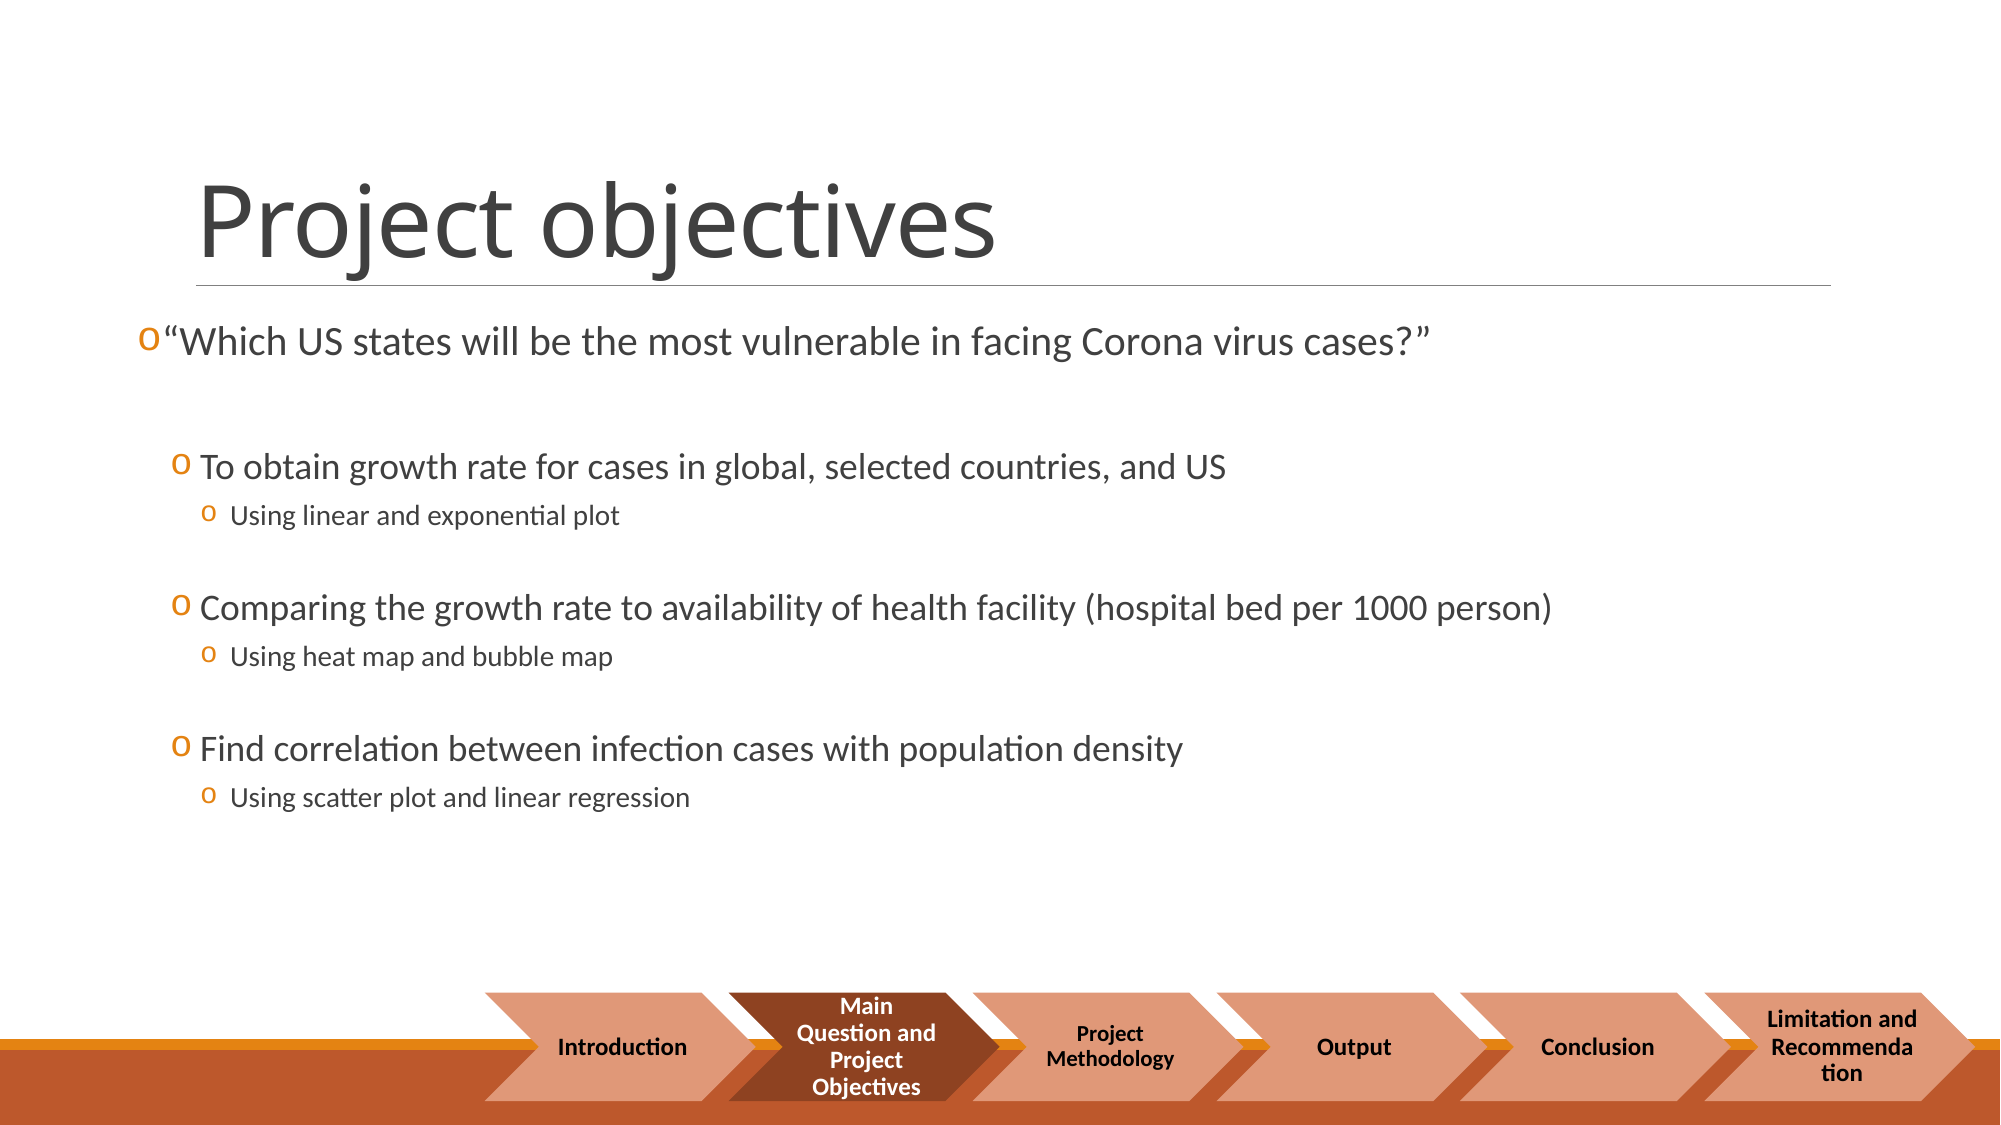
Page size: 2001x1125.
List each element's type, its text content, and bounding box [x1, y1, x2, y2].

list “Which US states will be the most vulnerable in facing Corona virus cases?” To obtain growth rate for cases in global, selected countries, and US Using linear and exponential plot Comparing the growth rate to availability of health facility (hospital bed per 1000 person) Using heat map and bubble map Find correlation between infection cases with population density Using scatter plot and linear regression [121, 311, 1897, 972]
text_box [483, 810, 1977, 1125]
title Project objectives [180, 47, 1830, 285]
